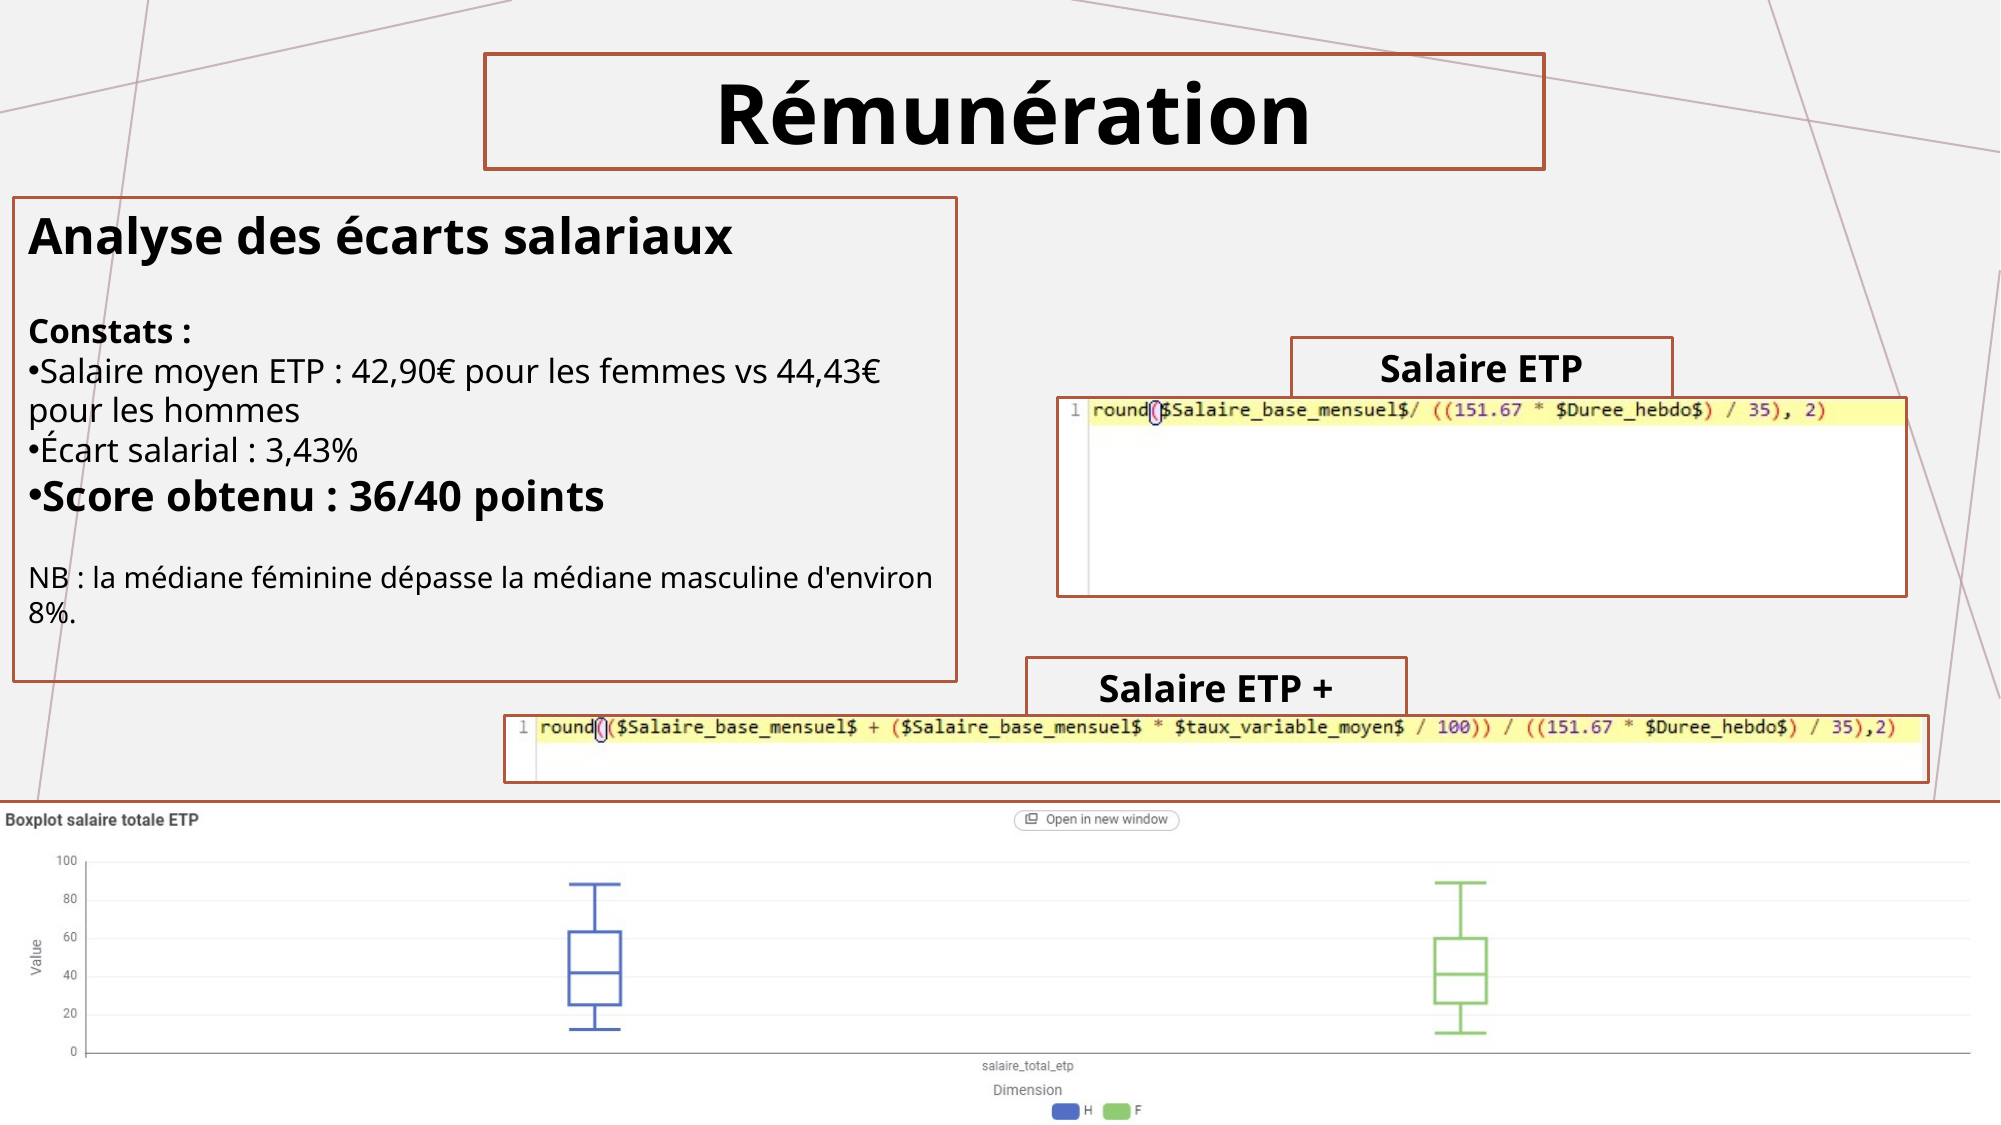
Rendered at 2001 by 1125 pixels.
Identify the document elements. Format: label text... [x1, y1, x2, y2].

picture [506, 716, 1927, 781]
text_box Salaire ETP [1291, 337, 1673, 398]
text_box Rémunération [484, 54, 1544, 169]
text_box Analyse des écarts salariaux Constats : Salaire moyen ETP : 42,90€ pour les femmes vs 44,43€ pour les hommes Écart salarial : 3,43% Score obtenu : 36/40 points NB : la médiane féminine dépasse la médiane masculine d'environ 8%. [13, 197, 957, 682]
picture [0, 802, 2000, 1125]
picture [1059, 399, 1905, 595]
text_box Salaire ETP + variable [1026, 657, 1407, 714]
